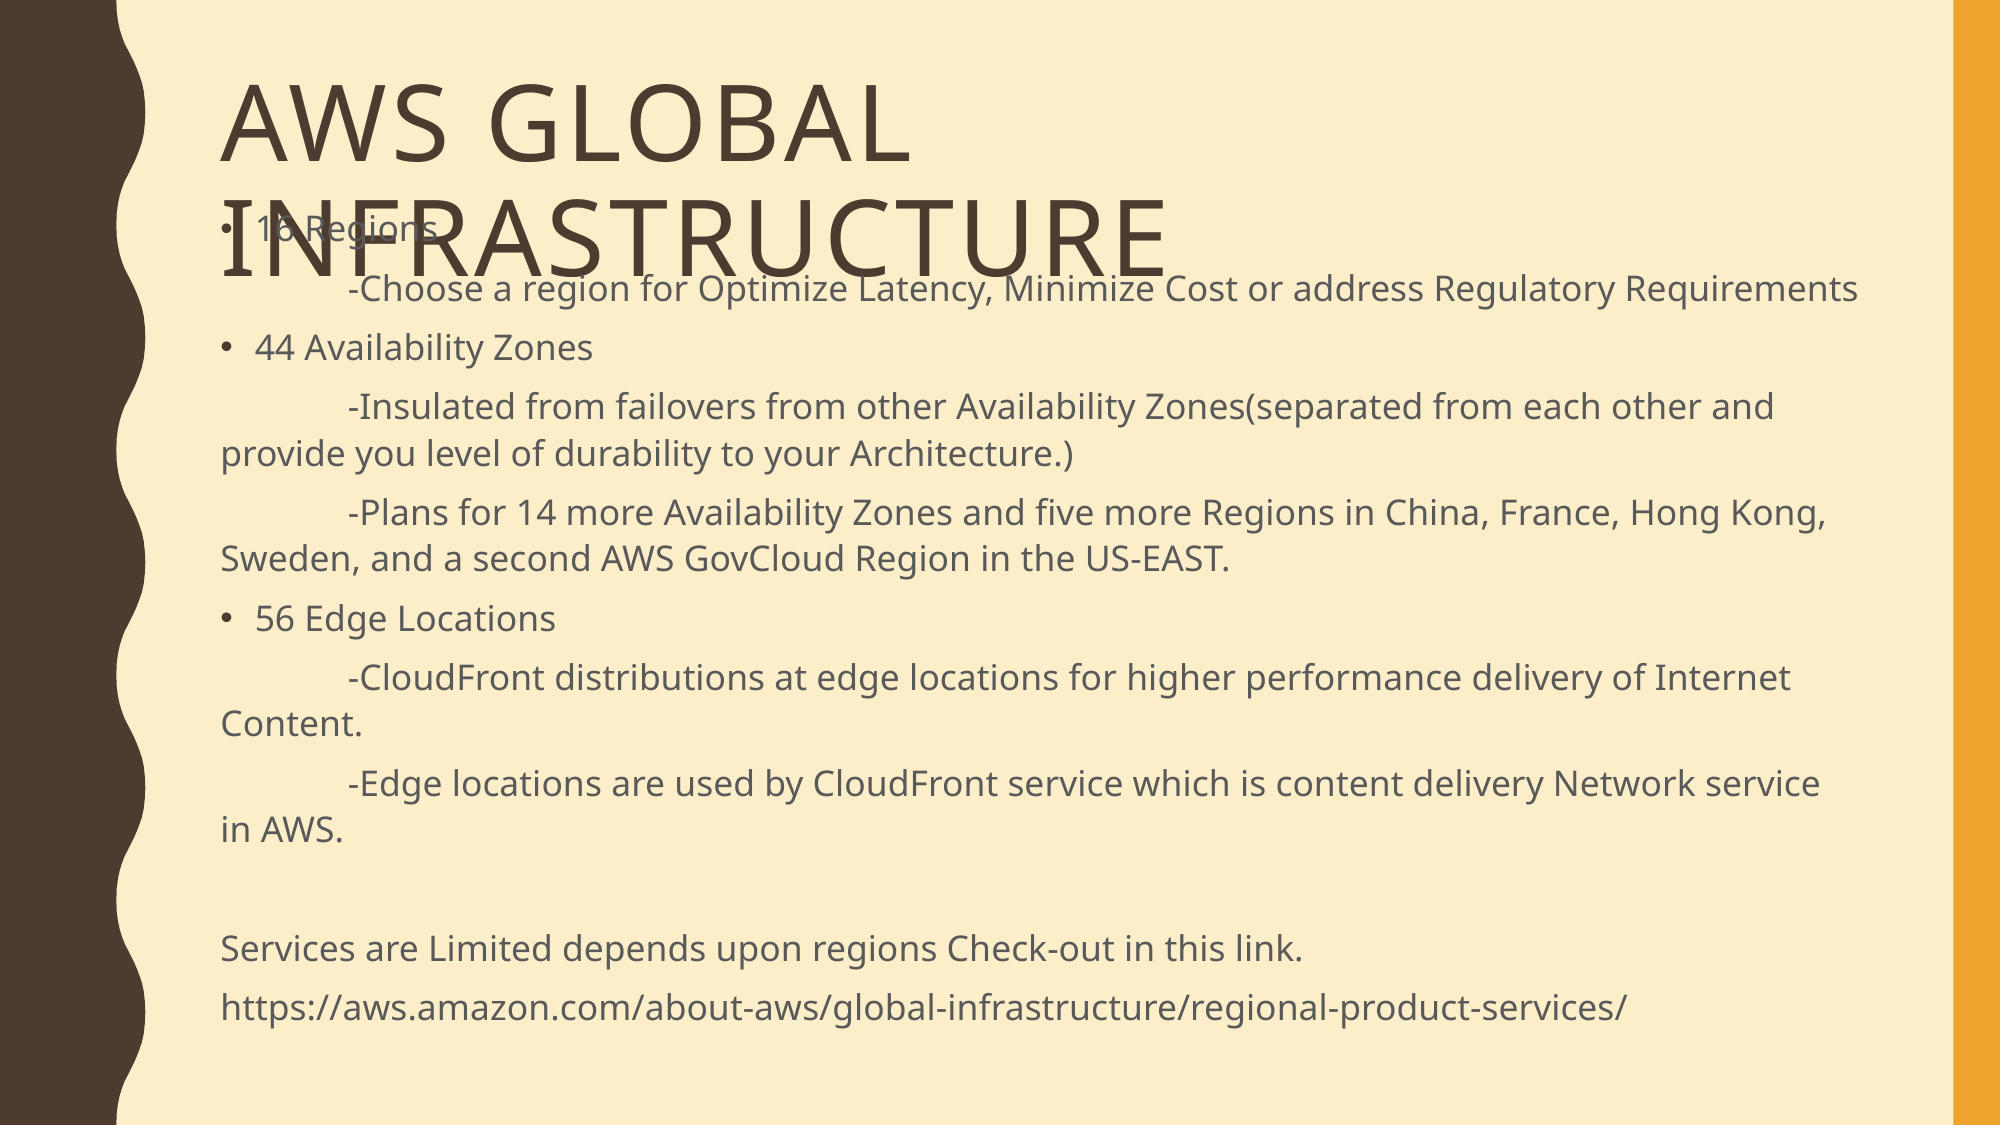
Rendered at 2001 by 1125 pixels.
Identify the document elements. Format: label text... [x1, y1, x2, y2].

list 16 Regions -Choose a region for Optimize Latency, Minimize Cost or address Regulatory Requirements 44 Availability Zones -Insulated from failovers from other Availability Zones(separated from each other and provide you level of durability to your Architecture.) -Plans for 14 more Availability Zones and five more Regions in China, France, Hong Kong, Sweden, and a second AWS GovCloud Region in the US-EAST. 56 Edge Locations -CloudFront distributions at edge locations for higher performance delivery of Internet Content. -Edge locations are used by CloudFront service which is content delivery Network service in AWS. Services are Limited depends upon regions Check-out in this link. https://aws.amazon.com/about-aws/global-infrastructure/regional-product-services/ [205, 194, 1875, 1091]
title AWS global infrastructure [205, 62, 1875, 194]
